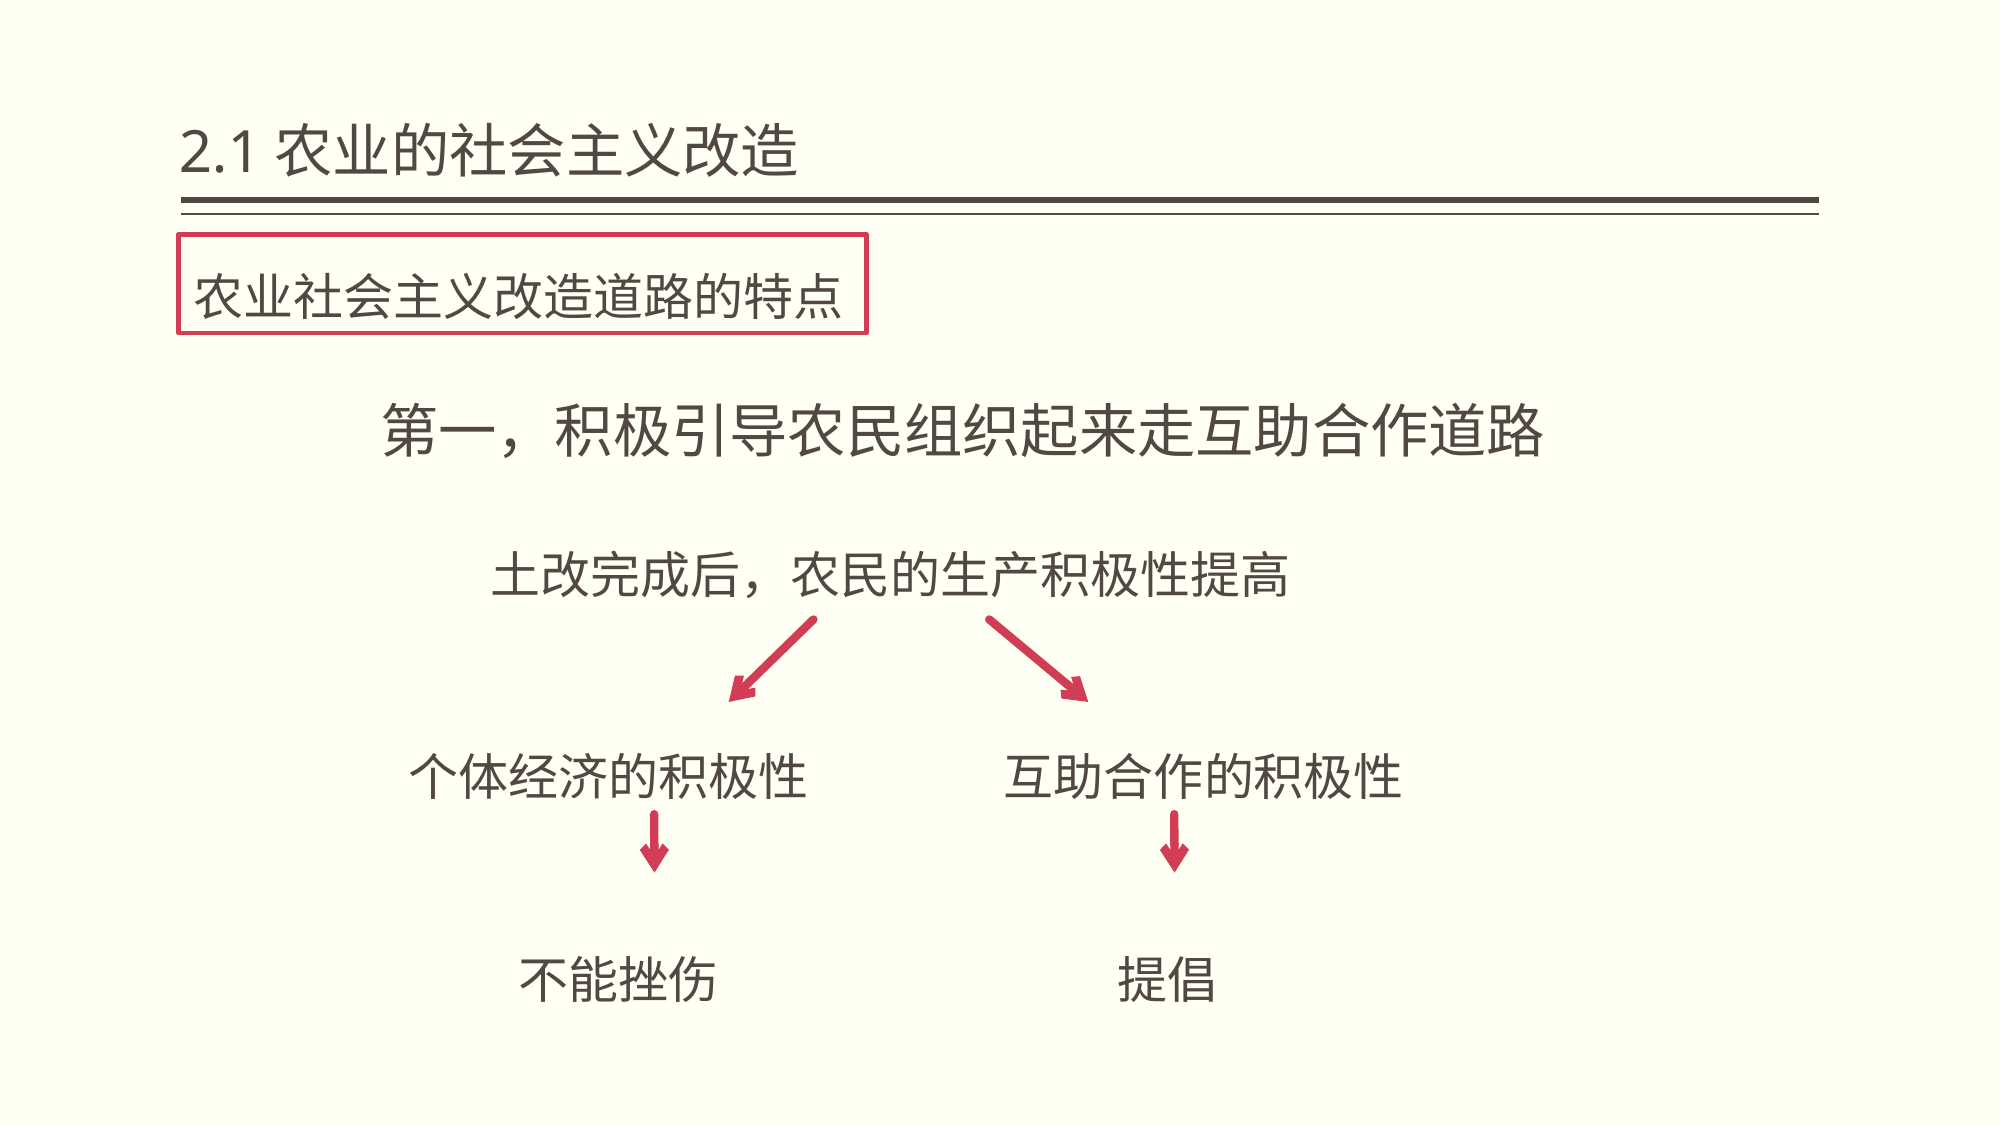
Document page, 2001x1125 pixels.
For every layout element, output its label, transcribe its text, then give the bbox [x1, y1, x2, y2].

text_box 第一，积极引导农民组织起来走互助合作道路 [365, 359, 1630, 472]
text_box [989, 619, 1089, 702]
title 2.1农业的社会主义改造 [178, 12, 1816, 193]
text_box 提倡 [1102, 917, 1247, 1016]
text_box 互助合作的积极性 [989, 714, 1426, 814]
text_box 土改完成后，农民的生产积极性提高 [475, 512, 1329, 612]
text_box 不能挫伤 [504, 917, 761, 1016]
text_box 个体经济的积极性 [393, 714, 831, 814]
text_box 农业社会主义改造道路的特点 [178, 234, 867, 334]
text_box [728, 619, 814, 702]
